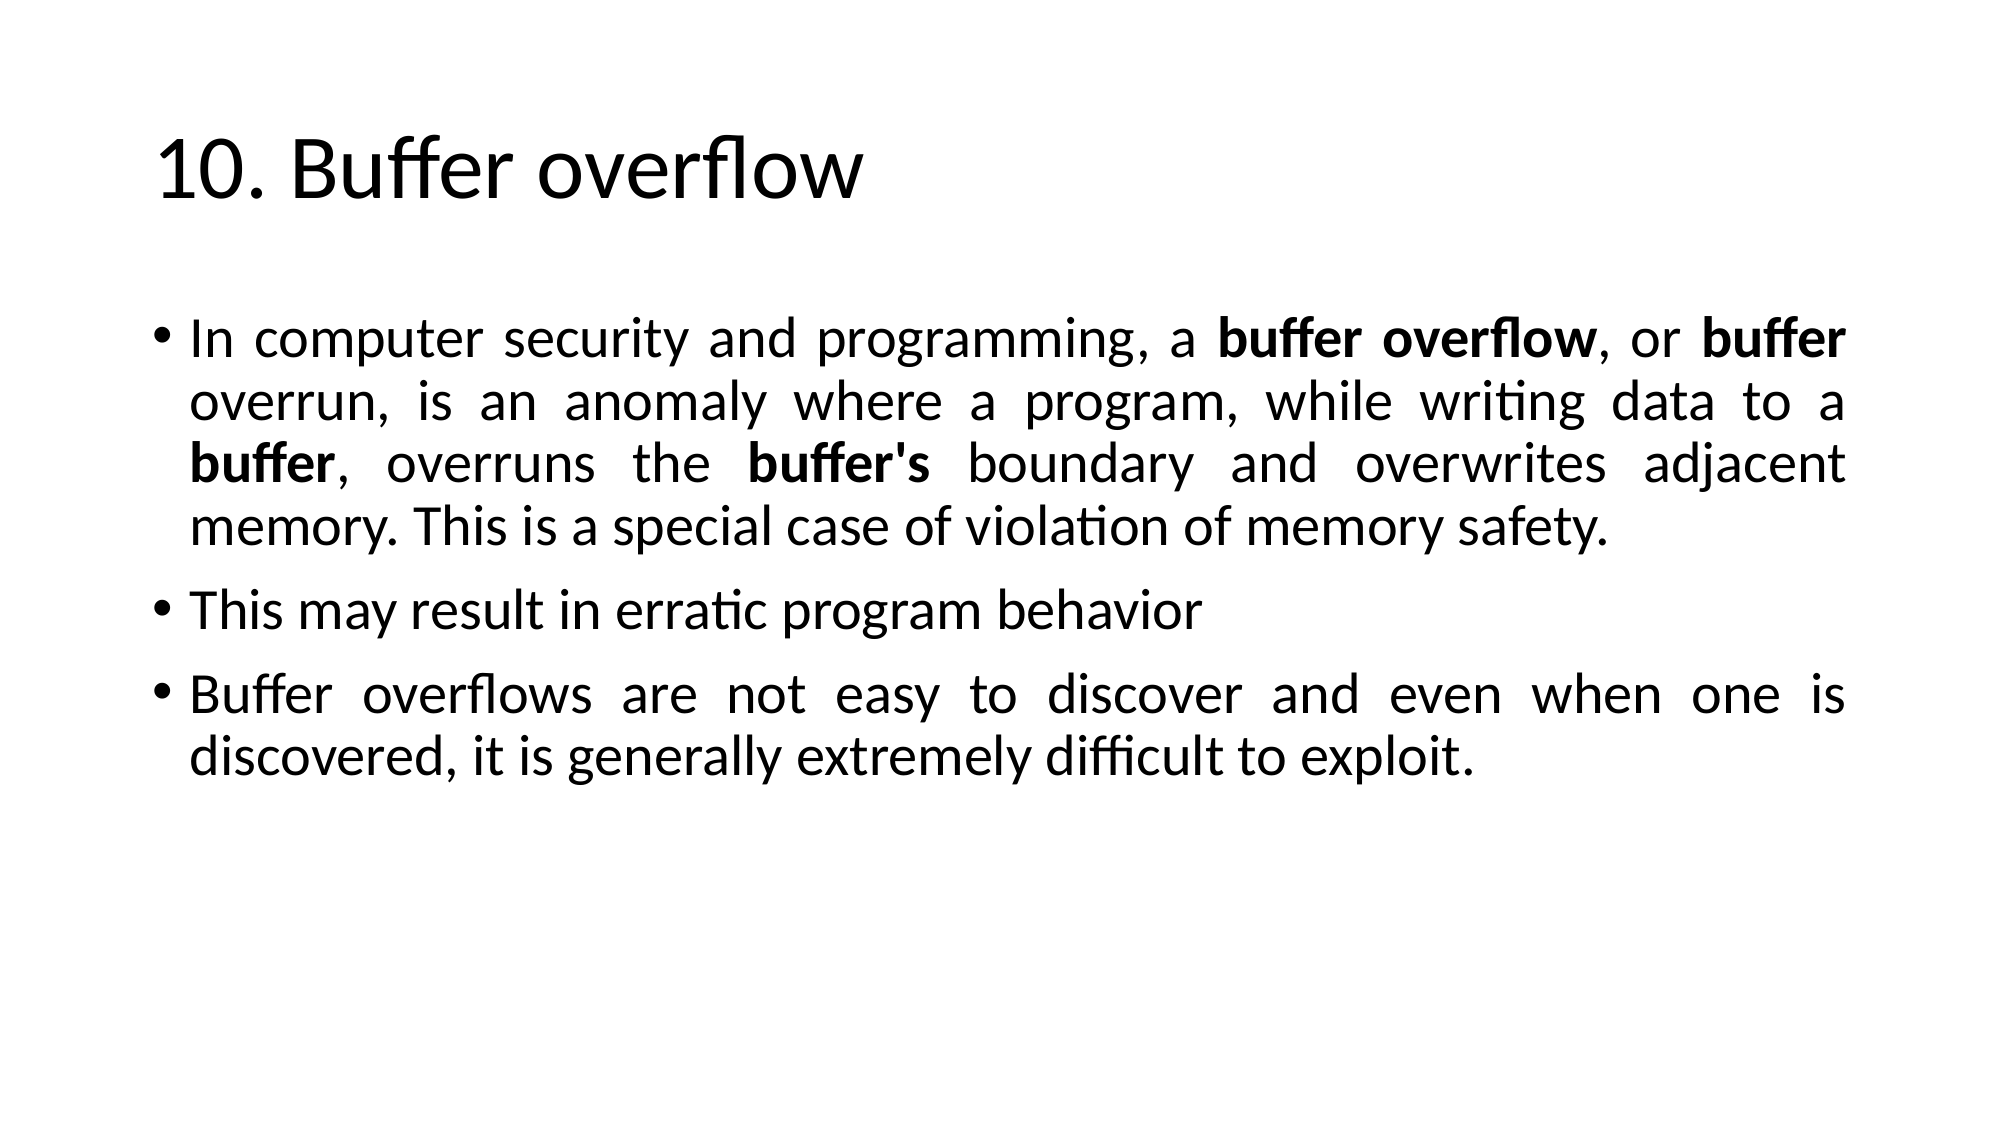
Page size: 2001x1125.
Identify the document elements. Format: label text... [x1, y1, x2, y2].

list In computer security and programming, a buffer overflow, or buffer overrun, is an anomaly where a program, while writing data to a buffer, overruns the buffer's boundary and overwrites adjacent memory. This is a special case of violation of memory safety. This may result in erratic program behavior Buffer overflows are not easy to discover and even when one is discovered, it is generally extremely difficult to exploit. [137, 299, 1863, 1014]
title 10. Buffer overflow [137, 59, 1863, 278]
